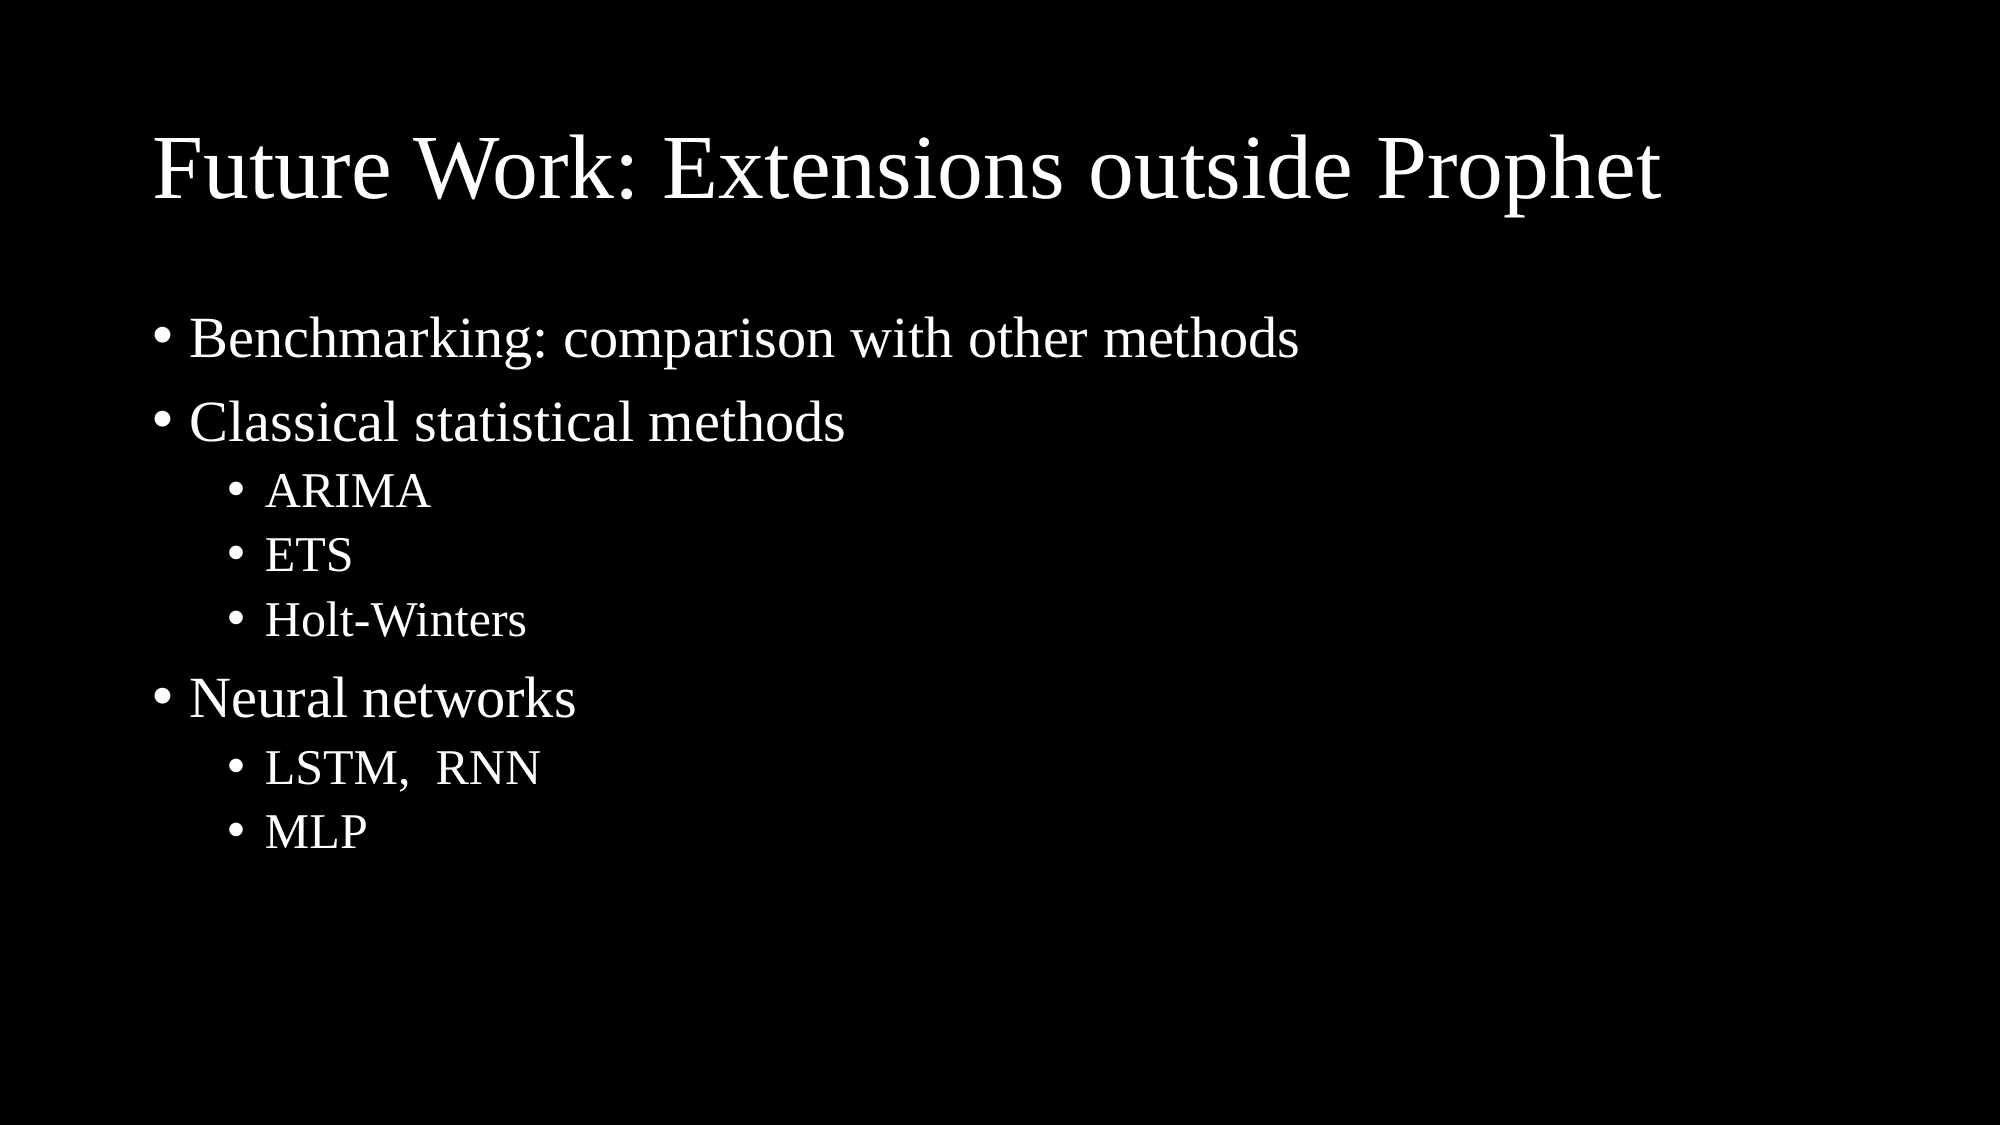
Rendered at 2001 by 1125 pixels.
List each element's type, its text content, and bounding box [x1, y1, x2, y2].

title Future Work: Extensions outside Prophet [137, 59, 1863, 278]
list Benchmarking: comparison with other methods Classical statistical methods ARIMA ETS Holt-Winters Neural networks LSTM, RNN MLP [137, 299, 1863, 1014]
